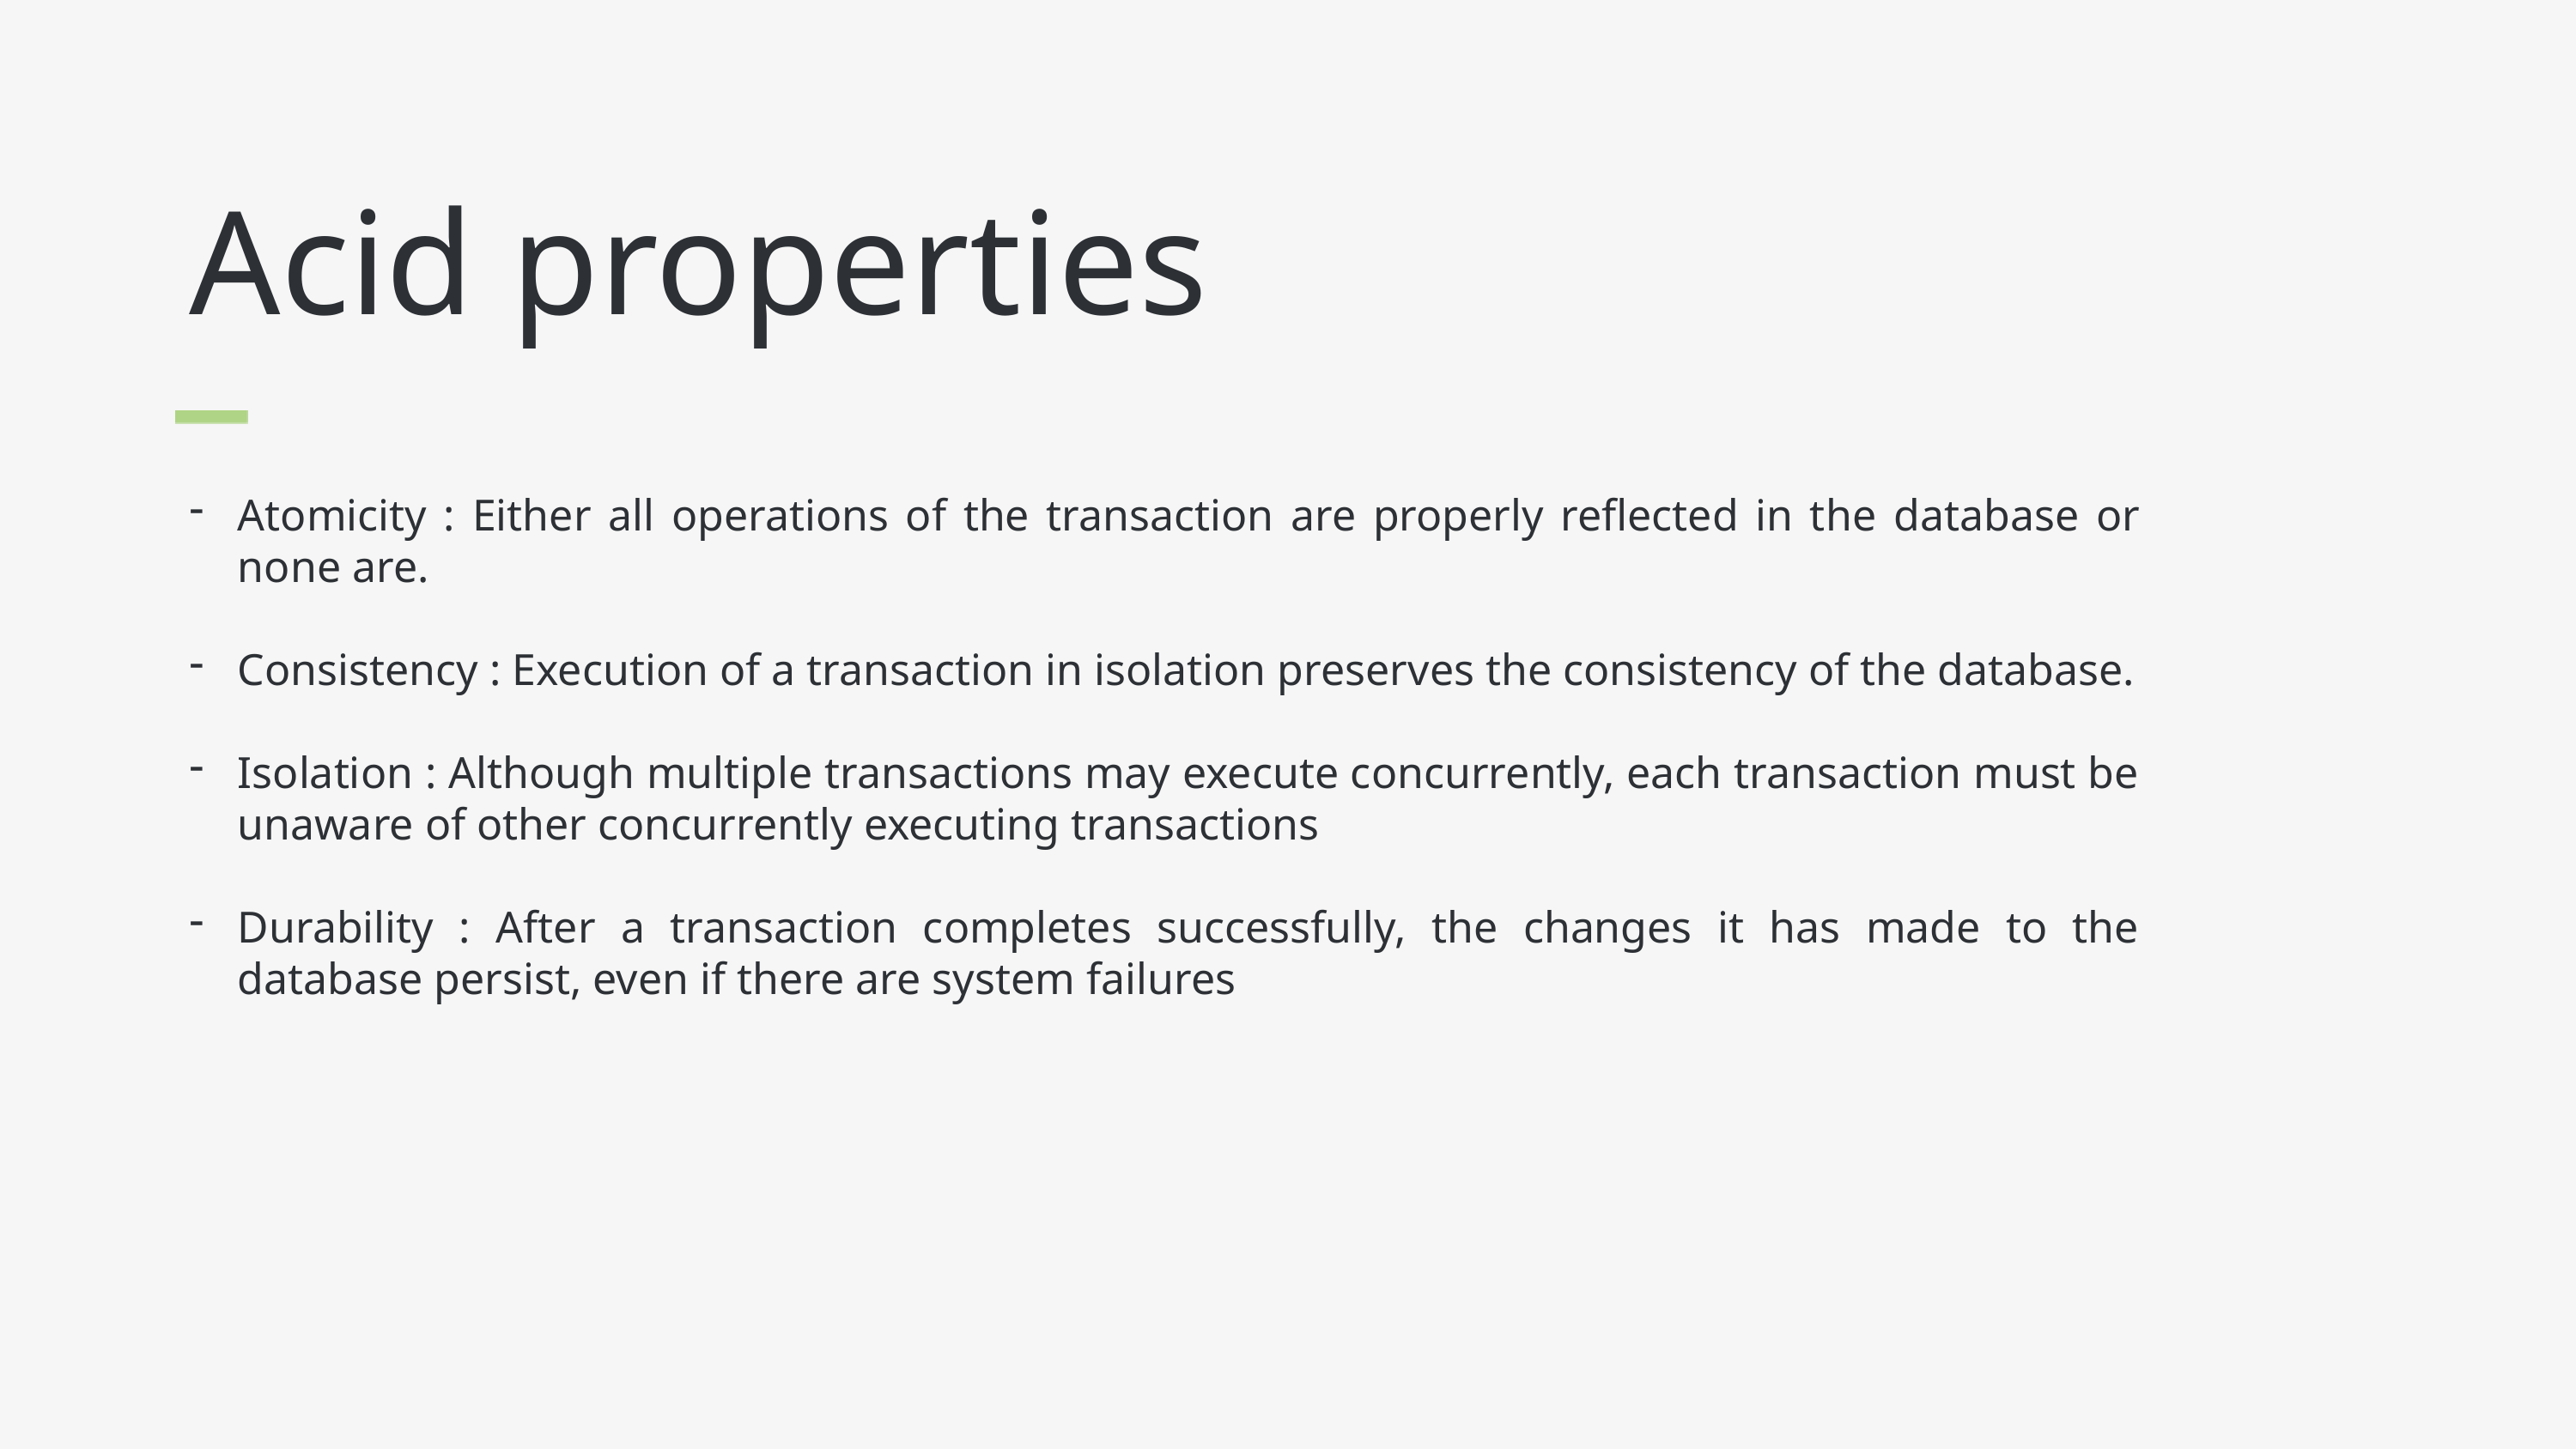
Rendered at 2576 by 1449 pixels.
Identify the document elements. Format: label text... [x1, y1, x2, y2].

text_box Atomicity : Either all operations of the transaction are properly reflected in the database or none are. Consistency : Execution of a transaction in isolation preserves the consistency of the database. Isolation : Although multiple transactions may execute concurrently, each transaction must be unaware of other concurrently executing transactions Durability : After a transaction completes successfully, the changes it has made to the database persist, even if there are system failures [176, 482, 2154, 1010]
text_box Acid properties [176, 165, 1868, 350]
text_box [175, 410, 248, 424]
